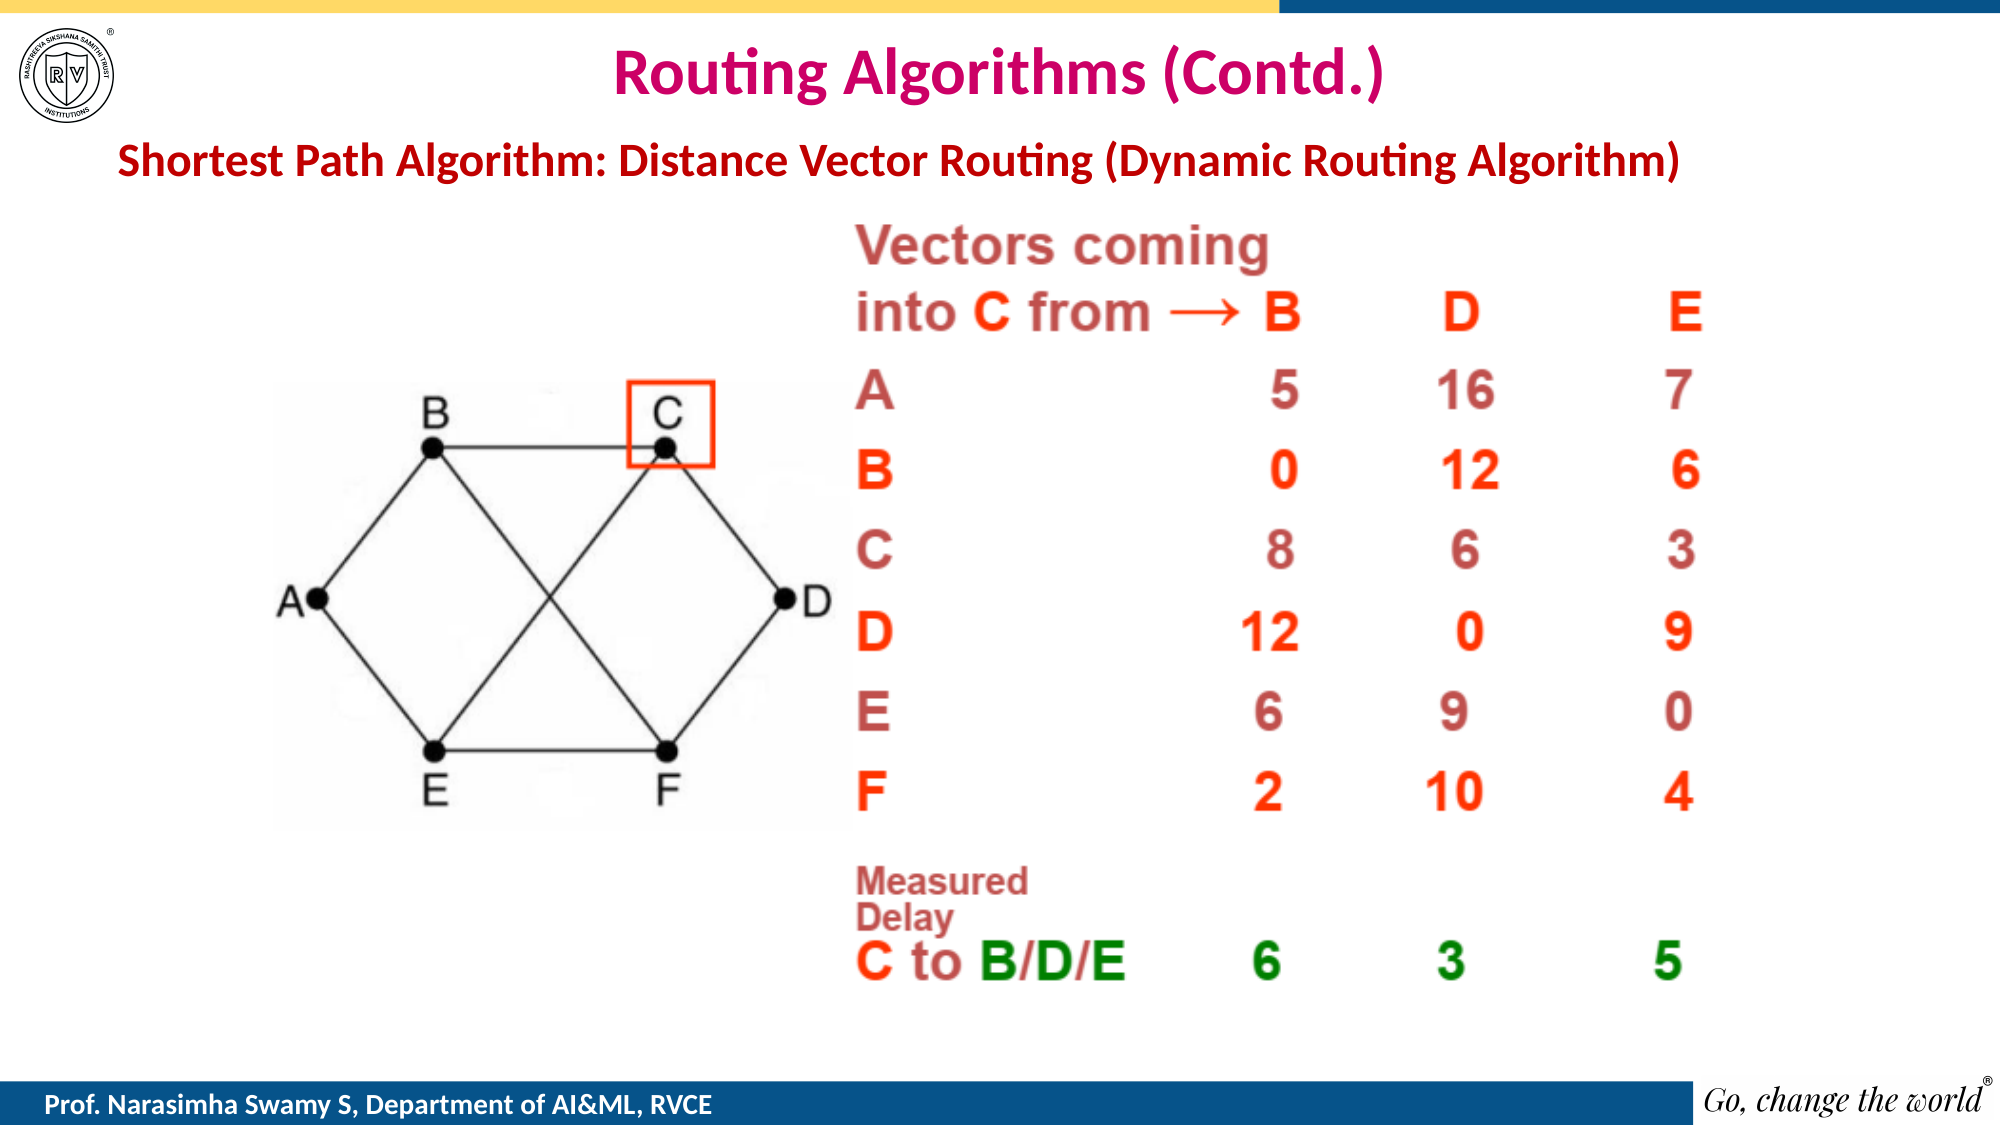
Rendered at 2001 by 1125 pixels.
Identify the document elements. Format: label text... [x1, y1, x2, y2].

title Routing Algorithms (Contd.) [113, 21, 1887, 121]
text_box Shortest Path Algorithm: Distance Vector Routing (Dynamic Routing Algorithm) [102, 121, 1892, 194]
picture [19, 28, 113, 123]
picture [1701, 1075, 1994, 1120]
picture [265, 223, 1730, 994]
